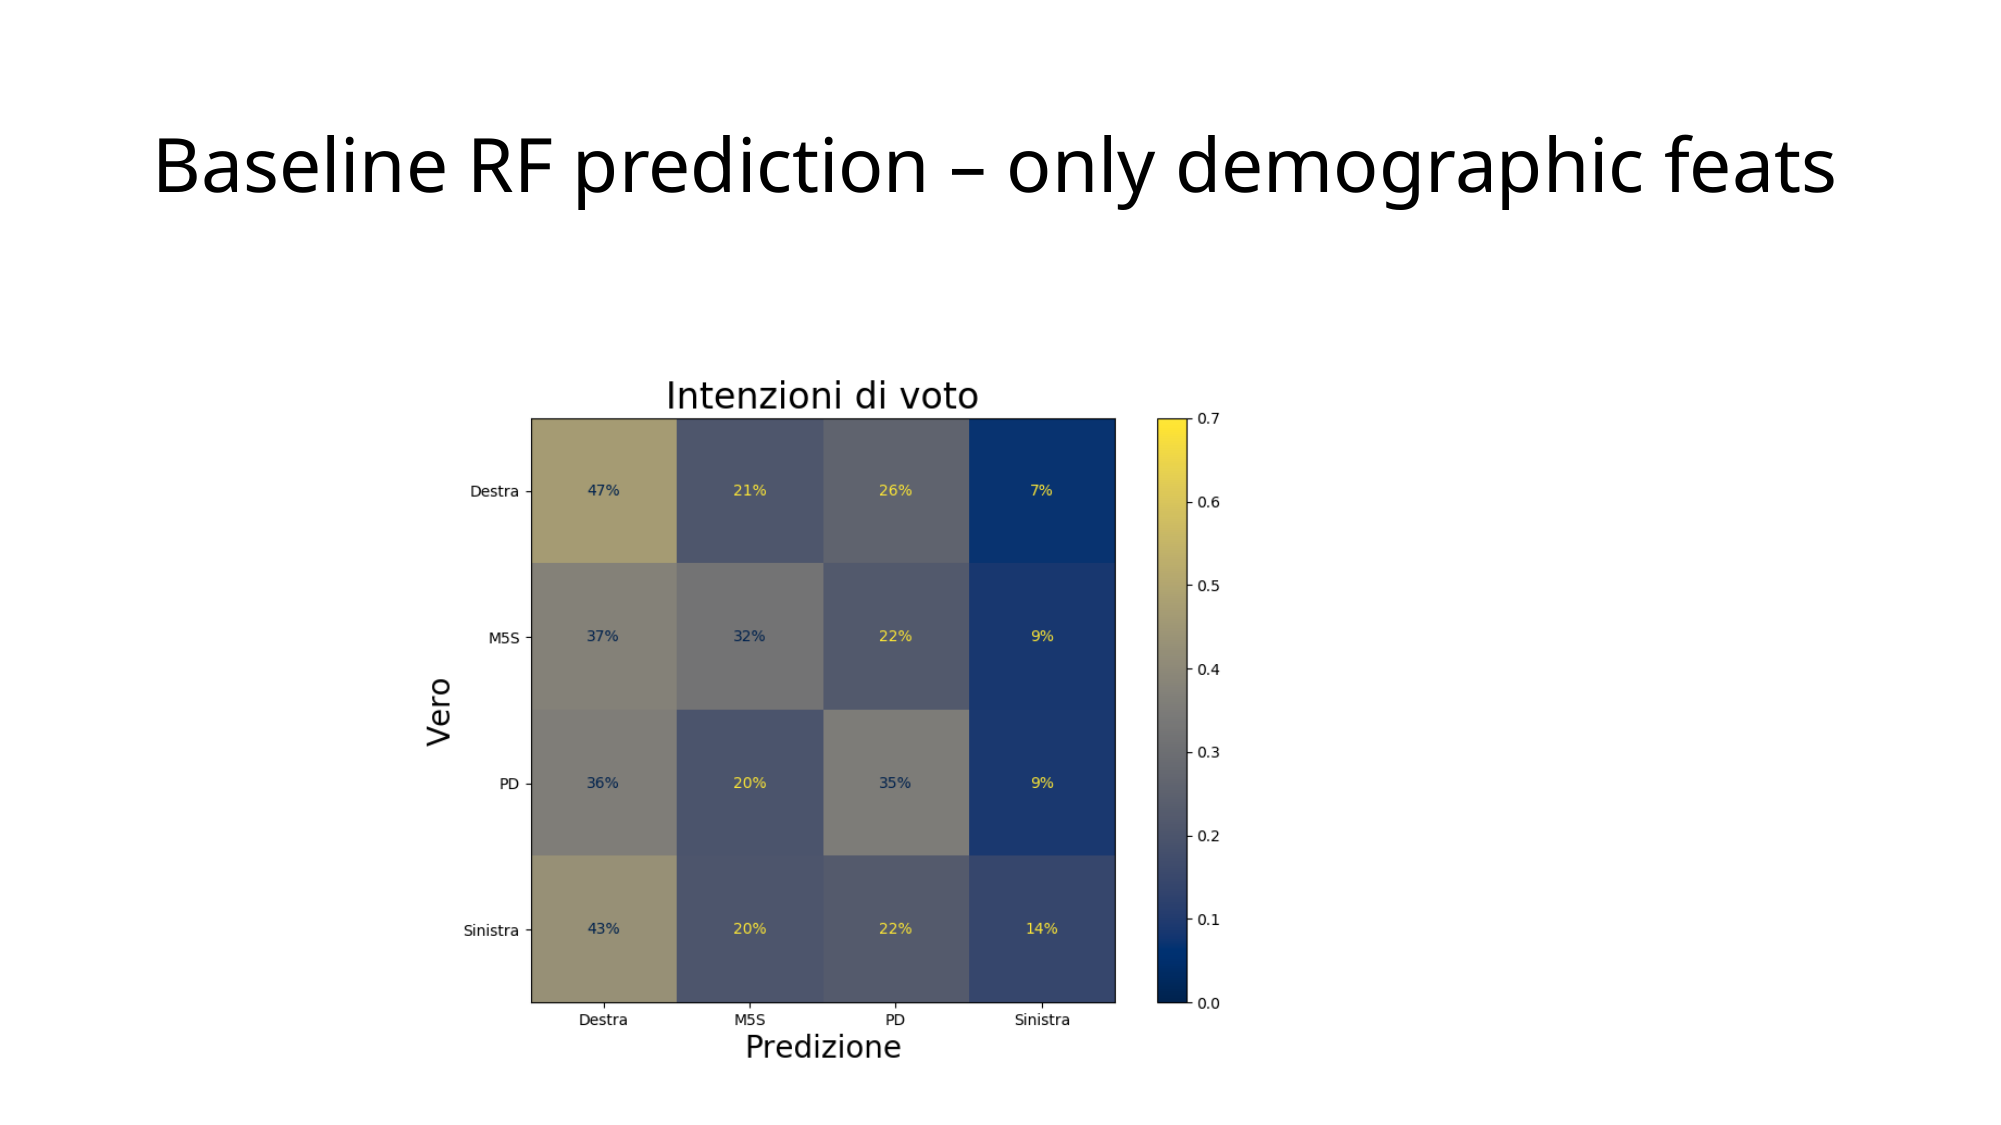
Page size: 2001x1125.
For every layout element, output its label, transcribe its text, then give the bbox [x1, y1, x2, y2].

title Baseline RF prediction – only demographic feats [137, 59, 1863, 278]
picture [305, 327, 1392, 1086]
